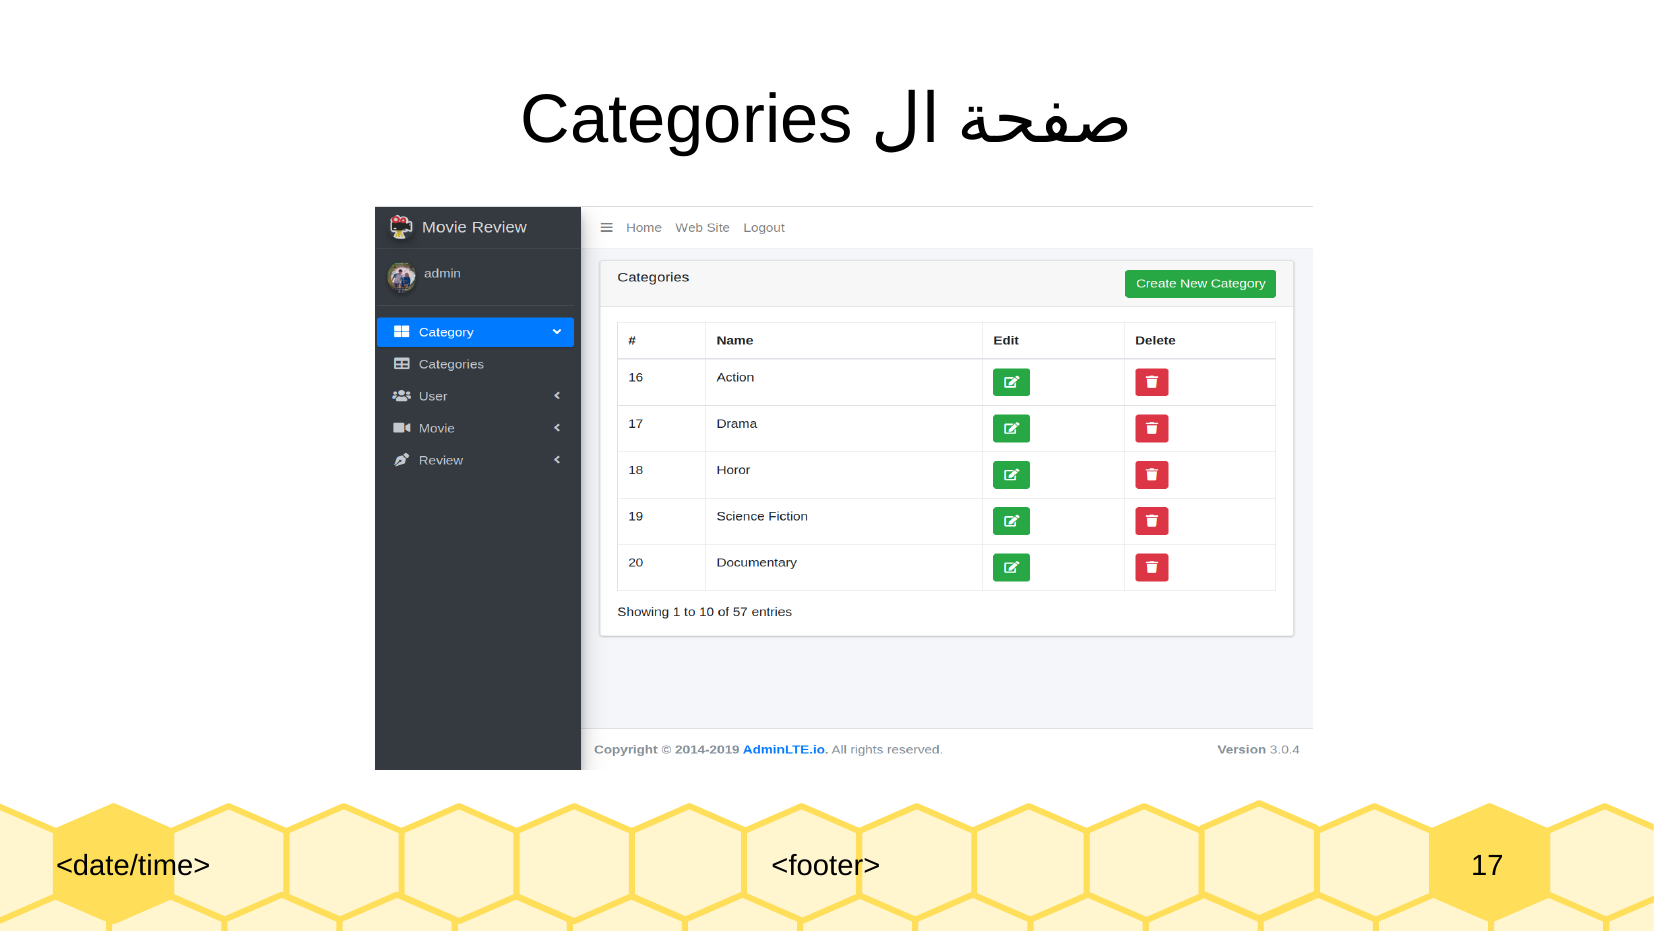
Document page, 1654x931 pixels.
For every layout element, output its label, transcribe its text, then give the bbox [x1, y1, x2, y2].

picture [374, 206, 1313, 771]
title صفحة ال Categories [82, 37, 1571, 193]
